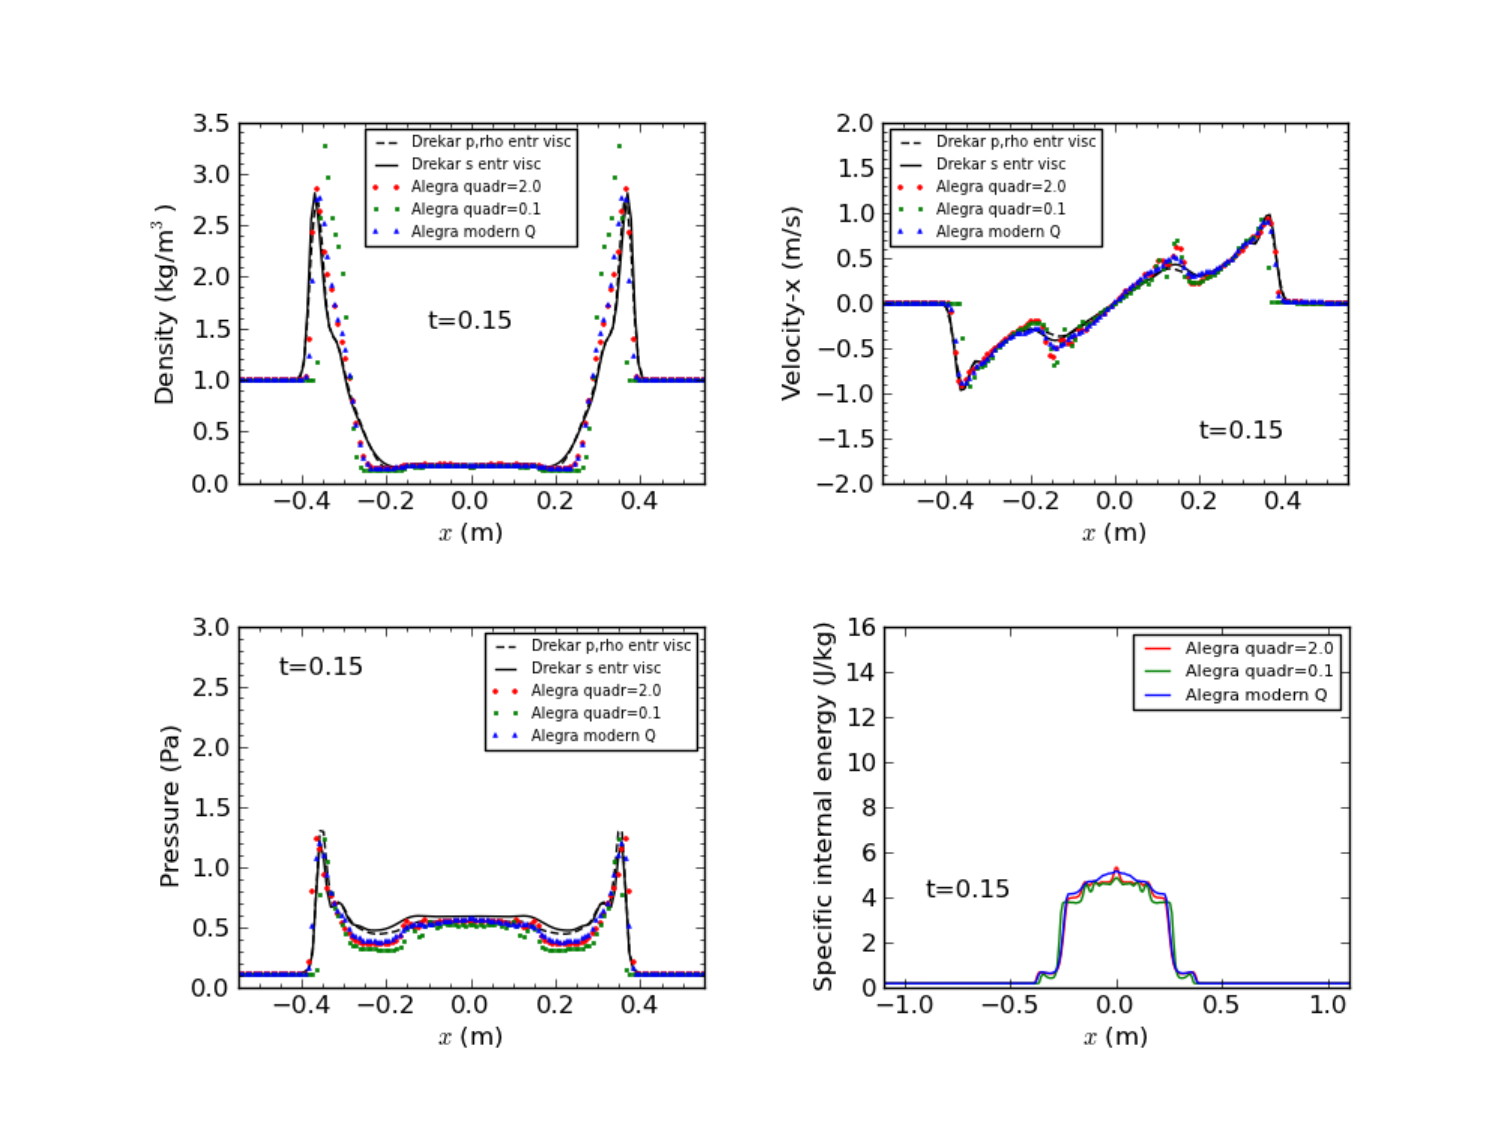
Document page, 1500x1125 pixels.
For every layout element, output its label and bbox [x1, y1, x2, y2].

picture [769, 99, 1363, 562]
picture [147, 603, 719, 1066]
picture [134, 99, 719, 562]
picture [799, 603, 1363, 1066]
